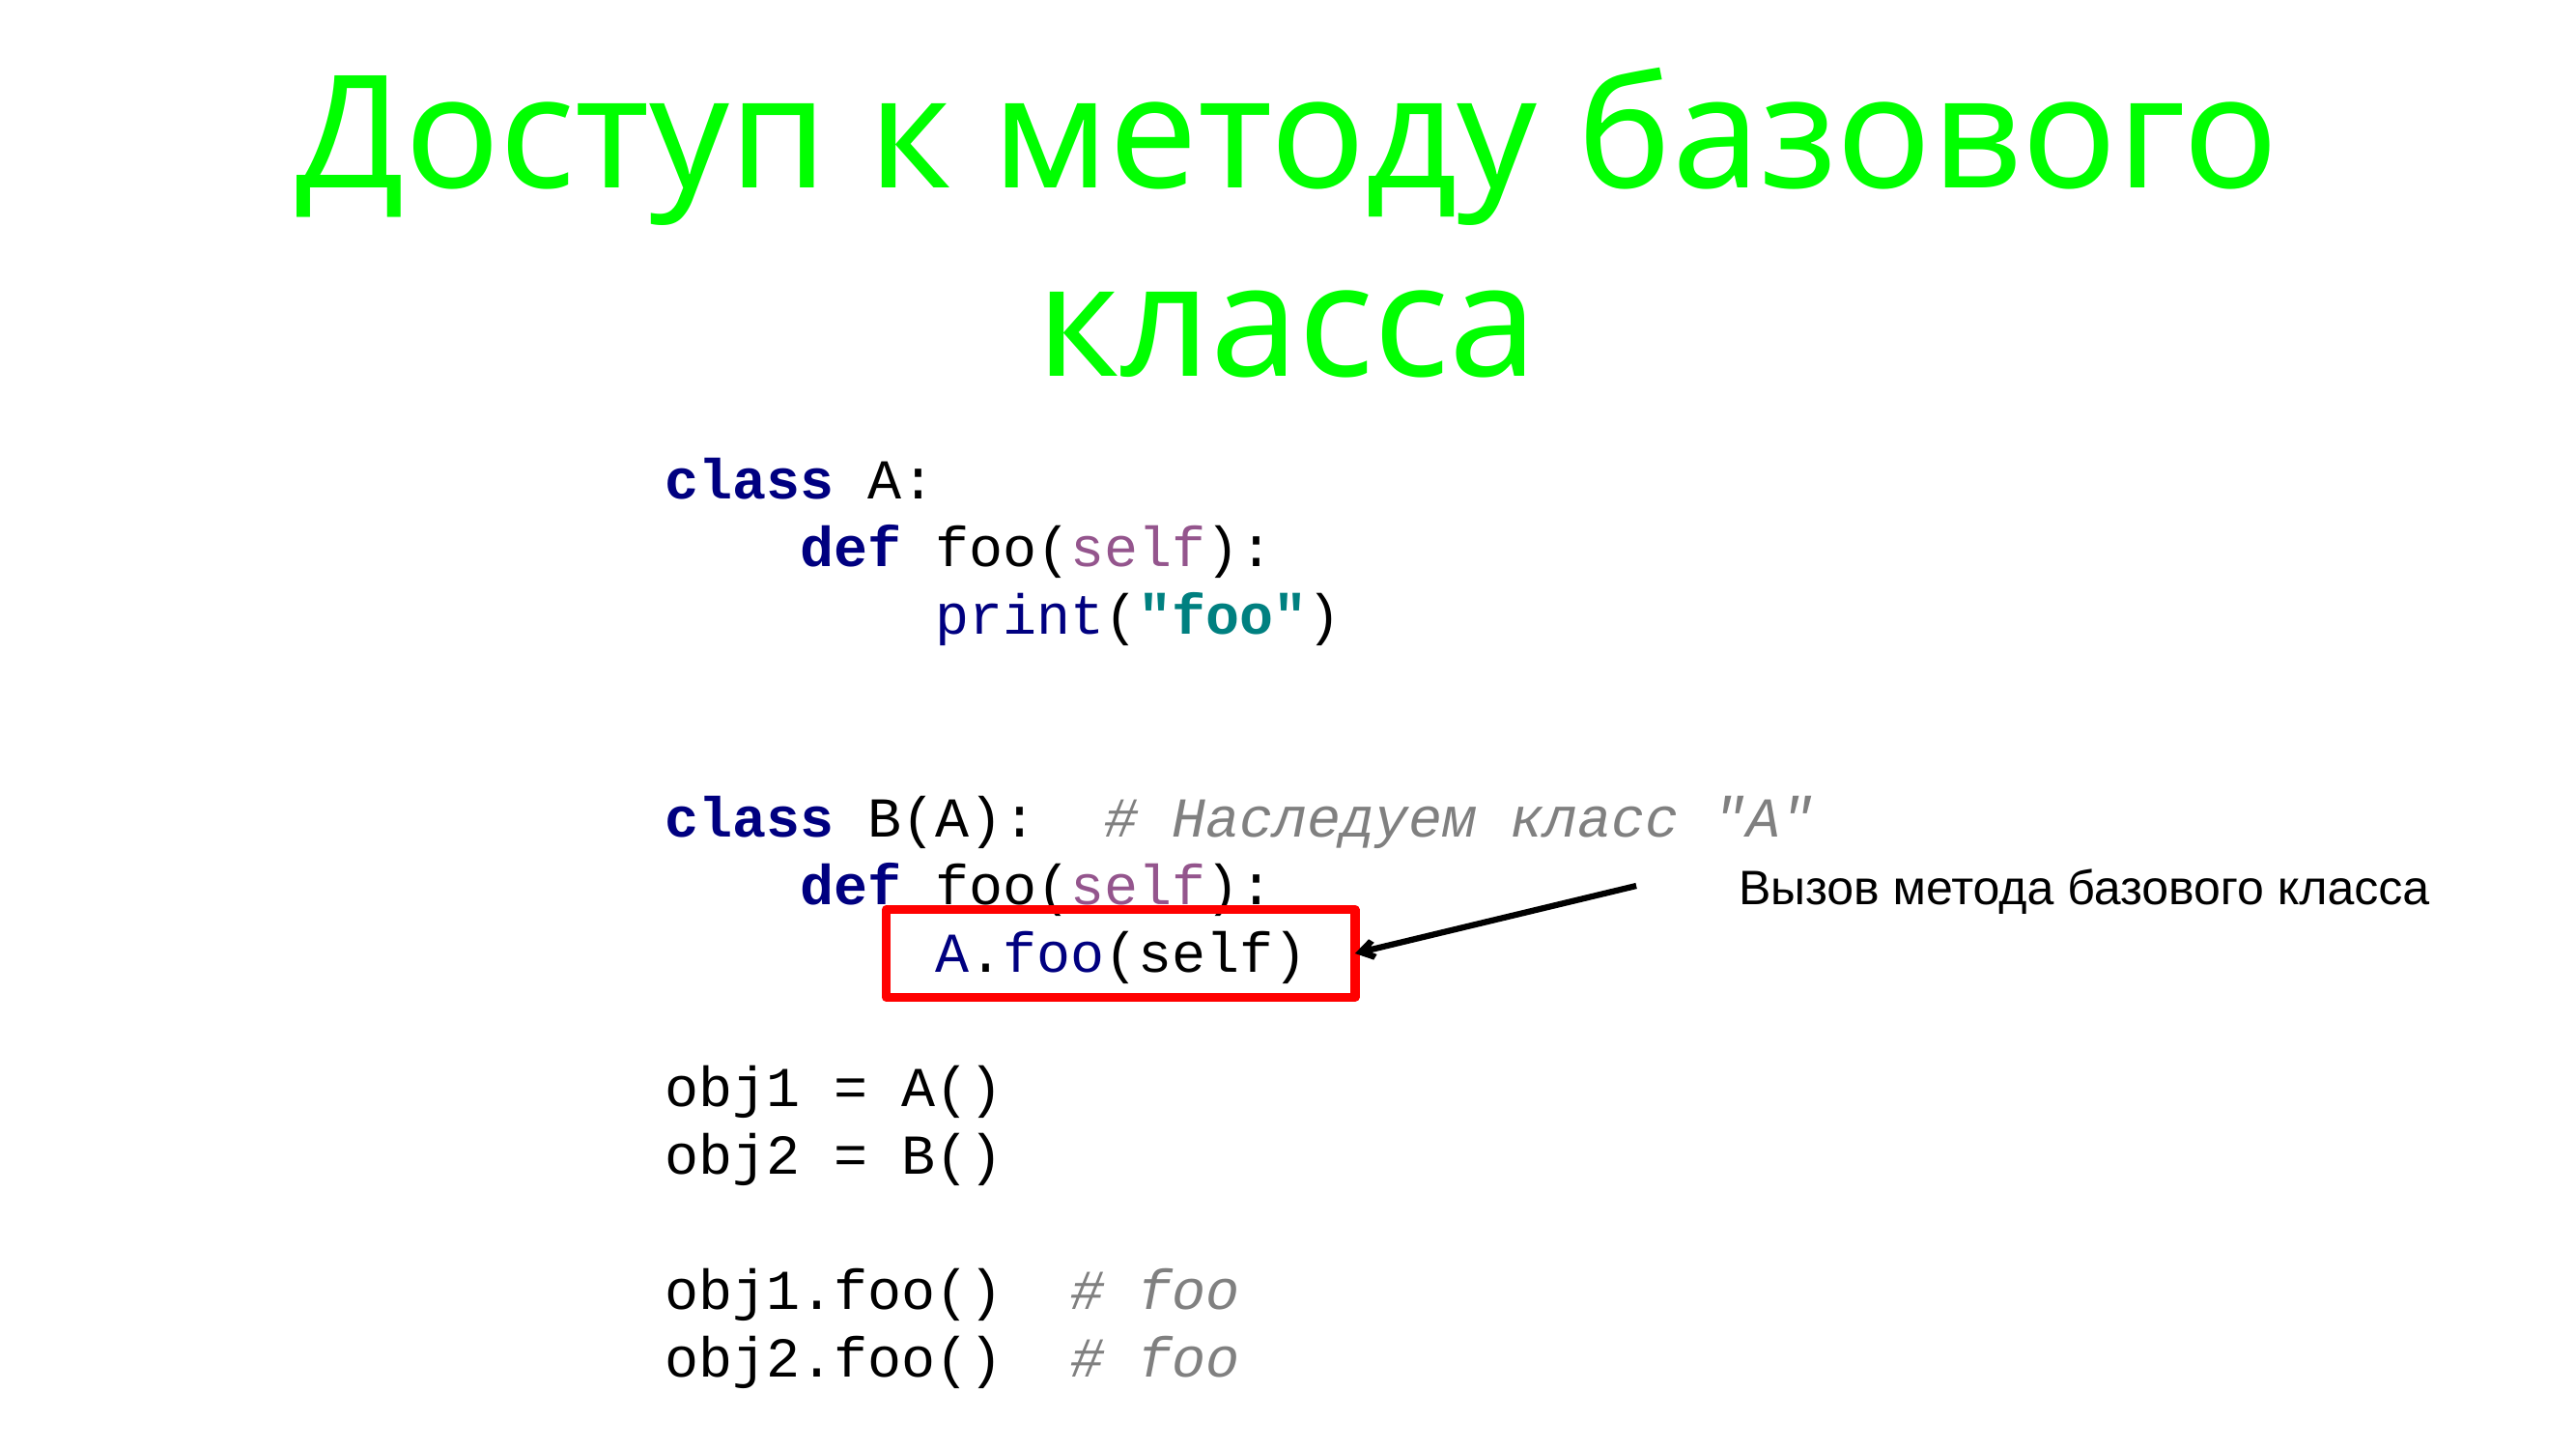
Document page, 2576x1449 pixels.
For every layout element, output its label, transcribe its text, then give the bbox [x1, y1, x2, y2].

title Доступ к методу базового класса [239, 38, 2336, 401]
text_box Вызов метода базового класса [1724, 849, 2452, 922]
text_box [885, 908, 1357, 999]
text_box class A: def foo(self): print("foo") class B(A): # Наследуем класс "А" def foo(self): A.foo(self) obj1 = A() obj2 = B() obj1.foo() # foo obj2.foo() # foo [650, 435, 1924, 1396]
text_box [1354, 885, 1637, 954]
